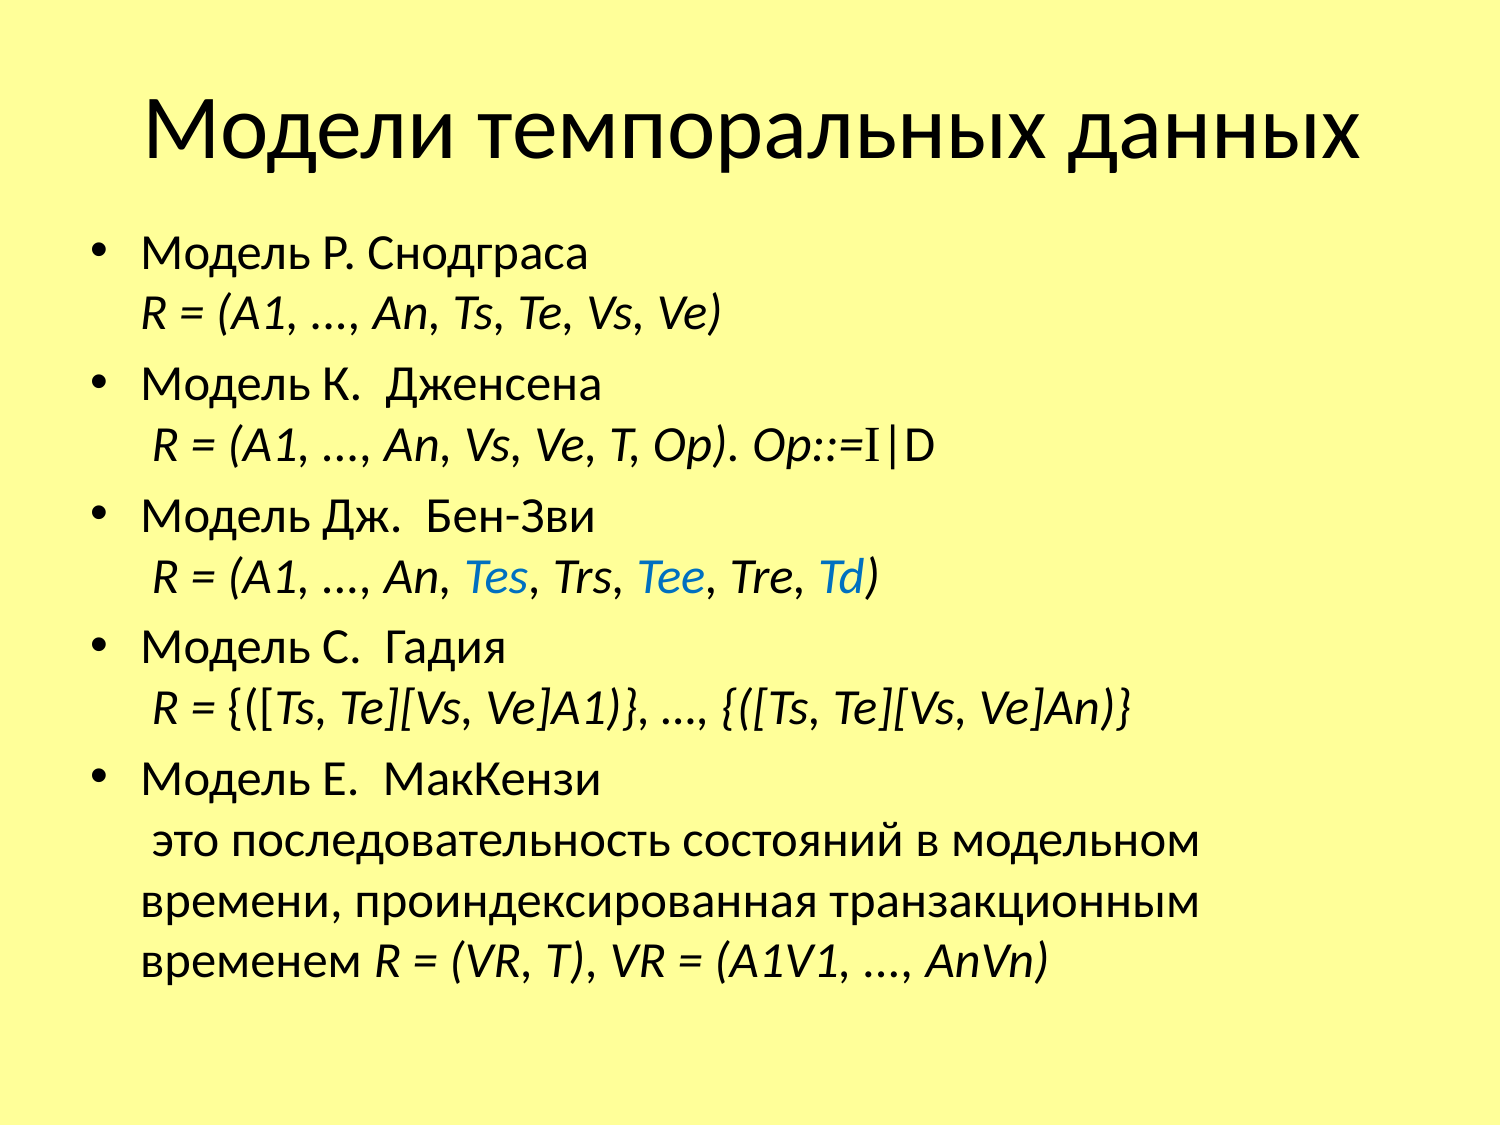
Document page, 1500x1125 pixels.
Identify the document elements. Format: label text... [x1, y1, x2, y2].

list Модель Р. Снодграса R = (А1, ..., Аn, Ts, Te, Vs, Ve) Модель К. Дженсена R = (А1, ..., Аn, Vs, Ve, T, Op). Op::=I|D Модель Дж. Бен-Зви R = (А1, ..., Аn, Tes, Trs, Tee, Tre, Td) Модель C. Гадия R = {([Ts, Te][Vs, Ve]A1)}, …, {([Ts, Te][Vs, Ve]An)} Модель Е. МакКензи это последовательность состояний в модельном времени, проиндексированная транзакционным временем R = (VR, T), VR = (A1V1, ..., AnVn) [74, 210, 1426, 1006]
title Модели темпоральных данных [74, 44, 1430, 200]
